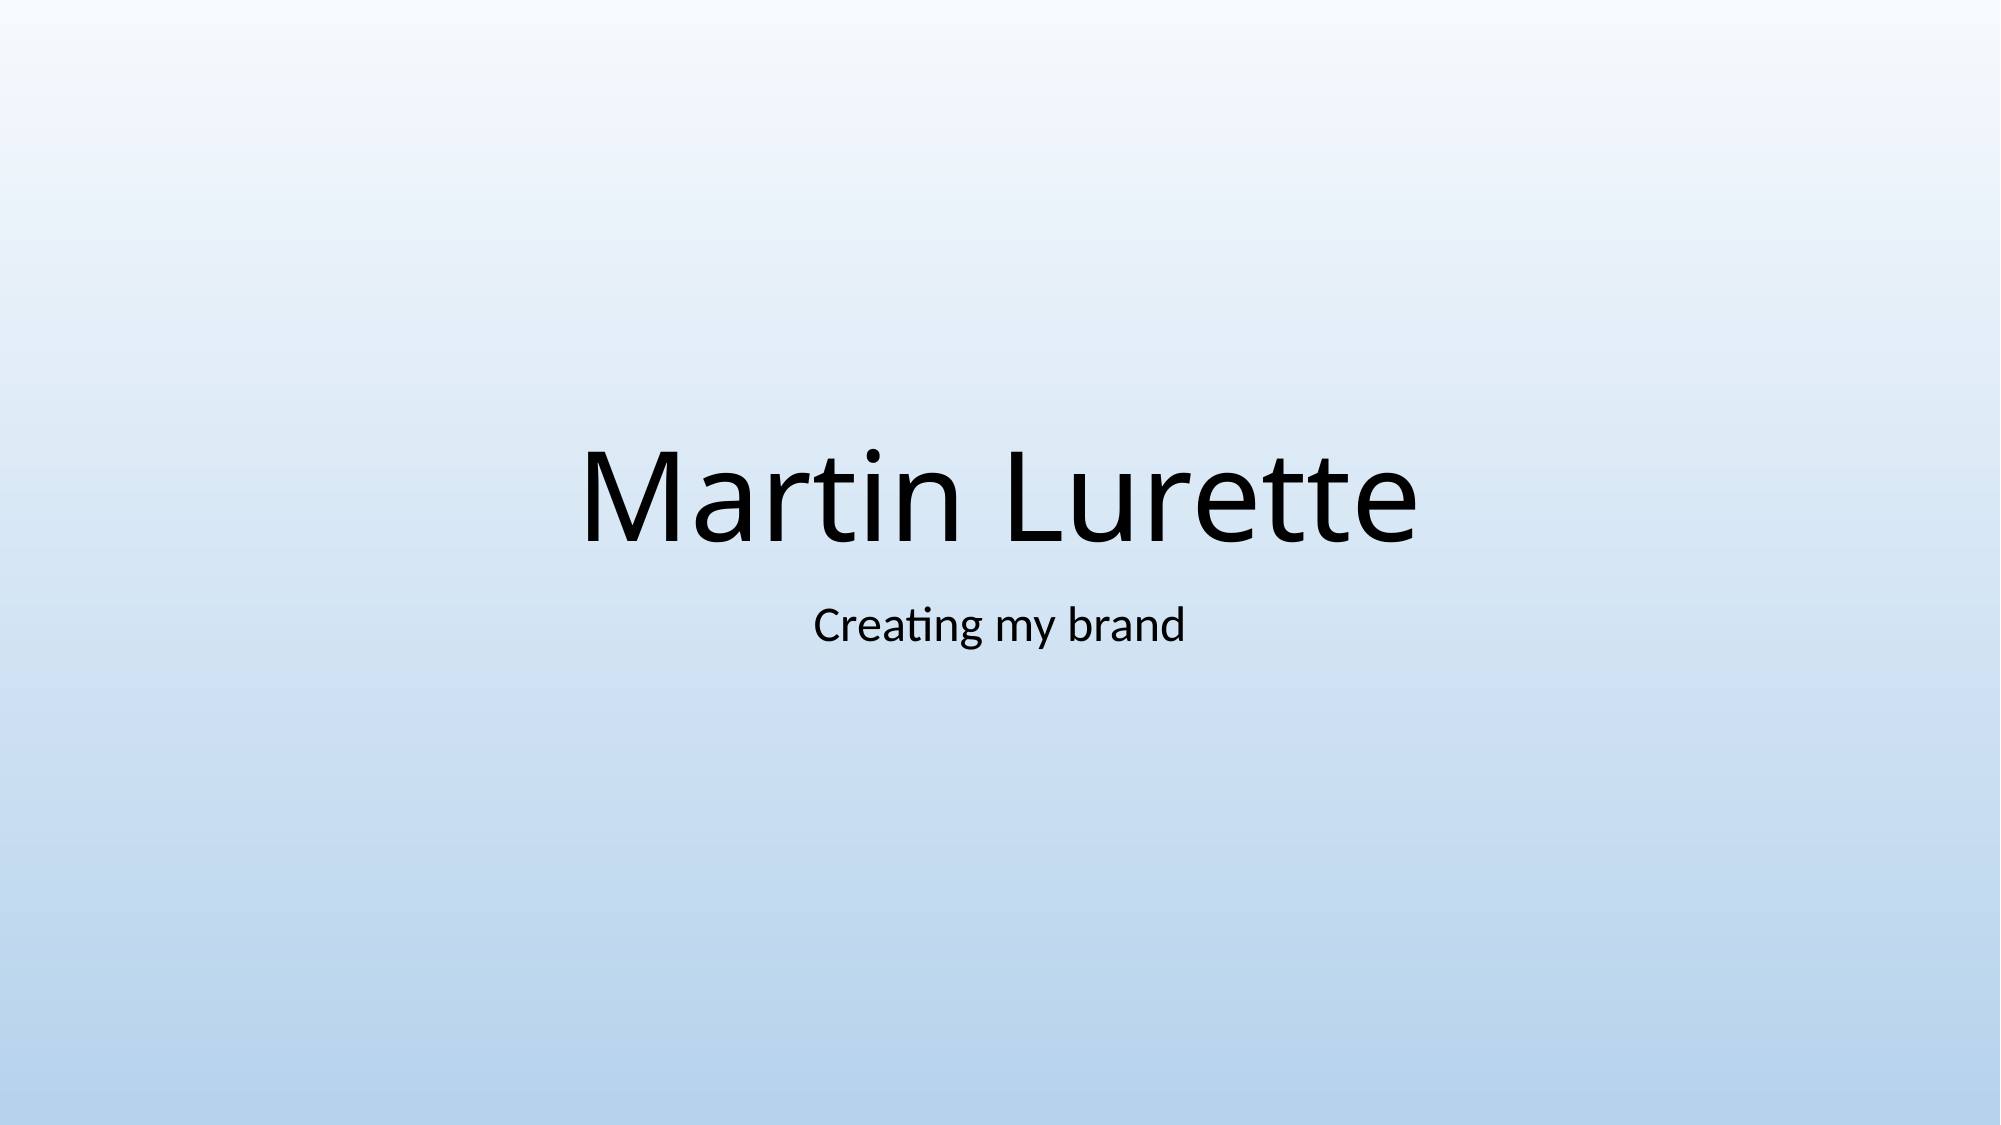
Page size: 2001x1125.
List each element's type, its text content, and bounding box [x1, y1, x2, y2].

subtitle Creating my brand [249, 590, 1750, 863]
title Martin Lurette [249, 184, 1750, 576]
